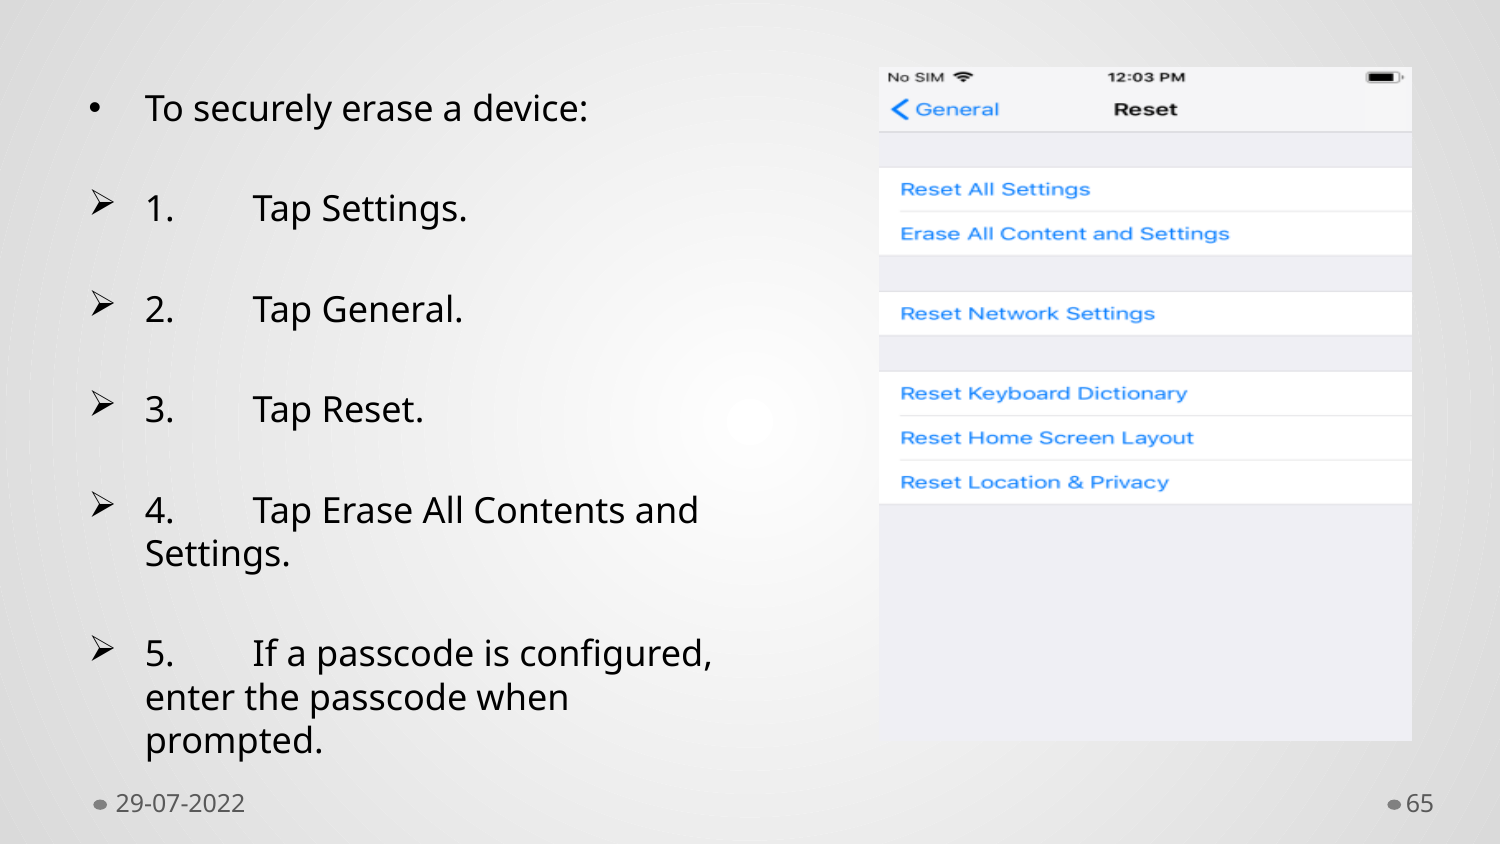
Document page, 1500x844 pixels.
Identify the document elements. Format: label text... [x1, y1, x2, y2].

list To securely erase a device: 1. Tap Settings. 2. Tap General. 3. Tap Reset. 4. Tap Erase All Contents and Settings. 5. If a passcode is configured, enter the passcode when prompted. [88, 85, 751, 766]
slide_number 65 [1401, 782, 1494, 827]
footer 29-07-2022 [108, 782, 576, 827]
picture [879, 67, 1412, 741]
